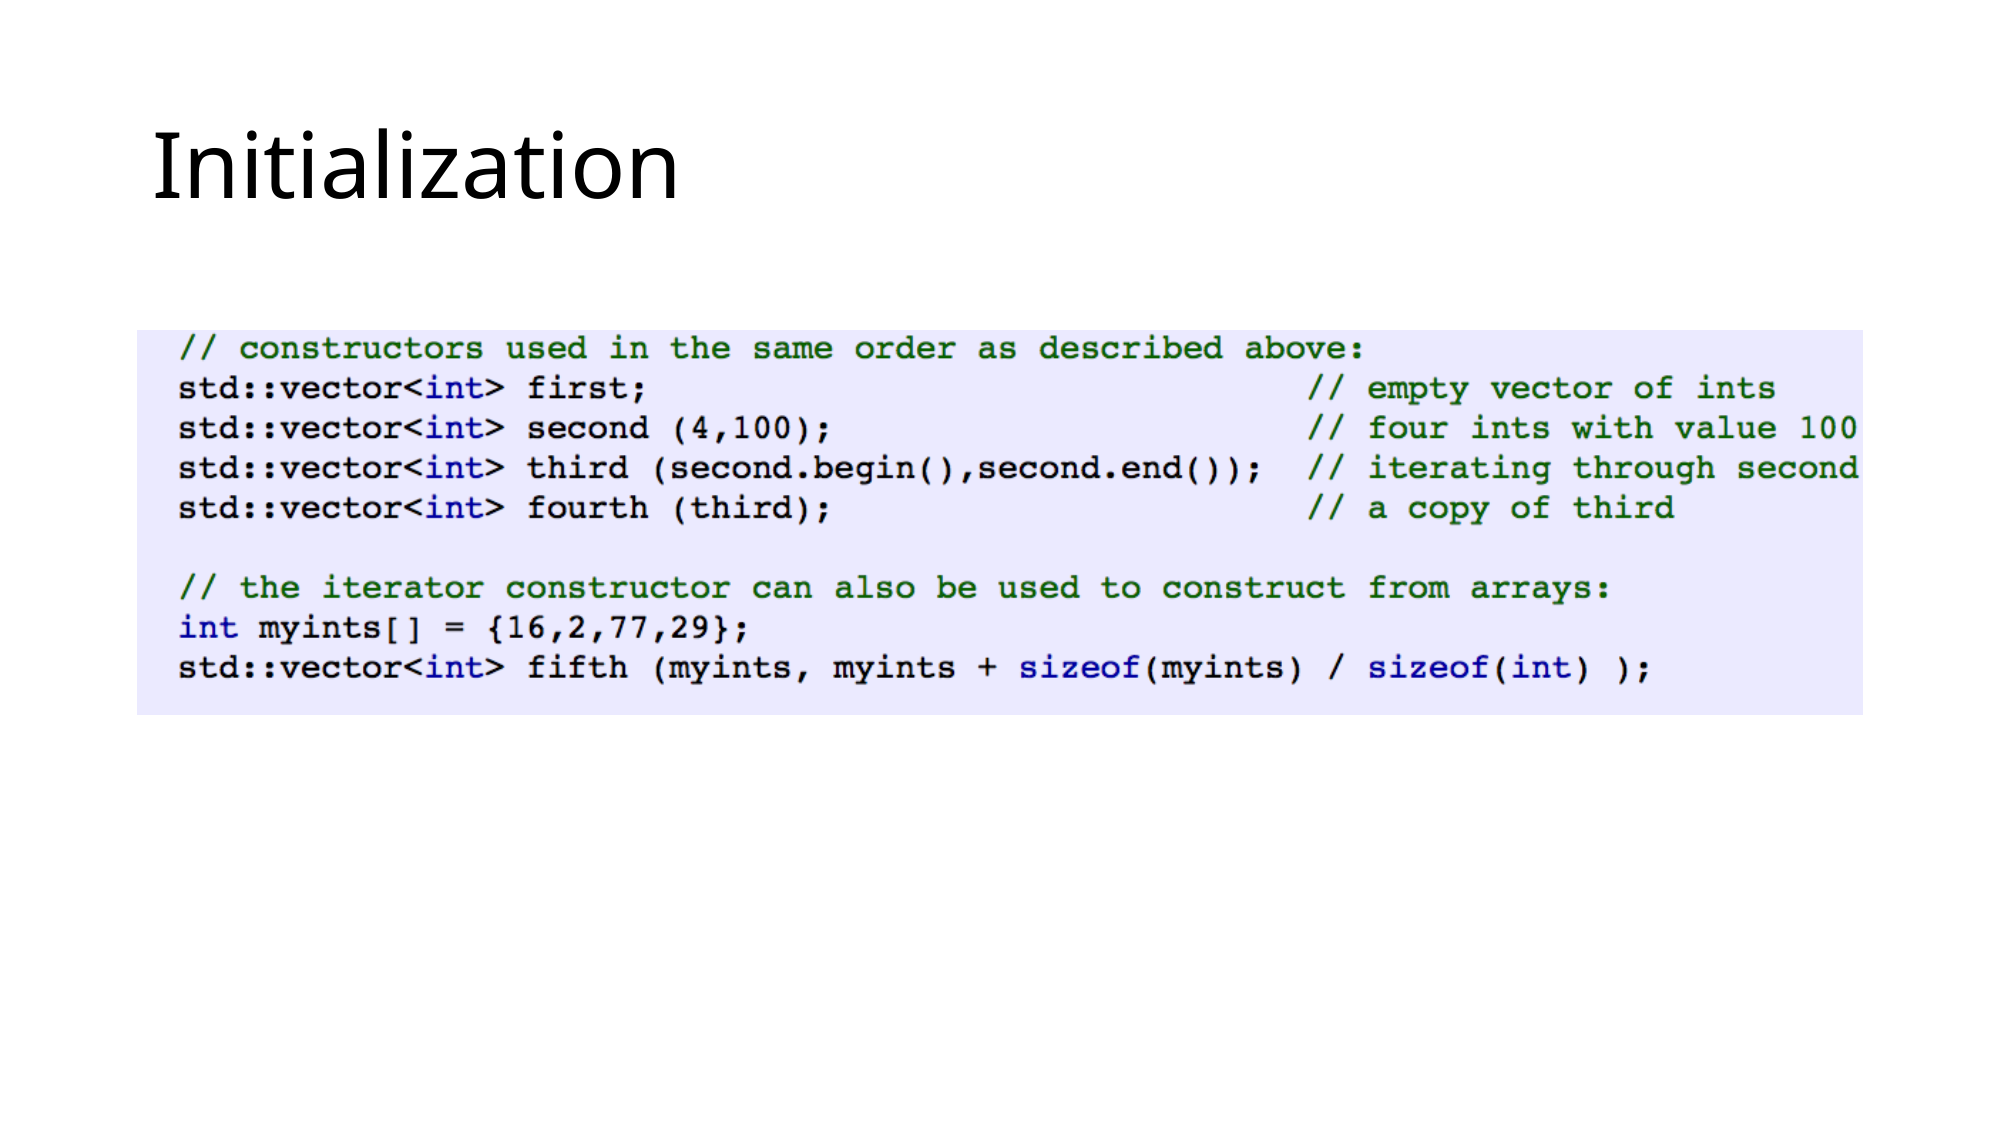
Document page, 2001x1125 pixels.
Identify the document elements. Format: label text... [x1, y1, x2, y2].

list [137, 330, 1863, 715]
title Initialization [137, 59, 1863, 278]
